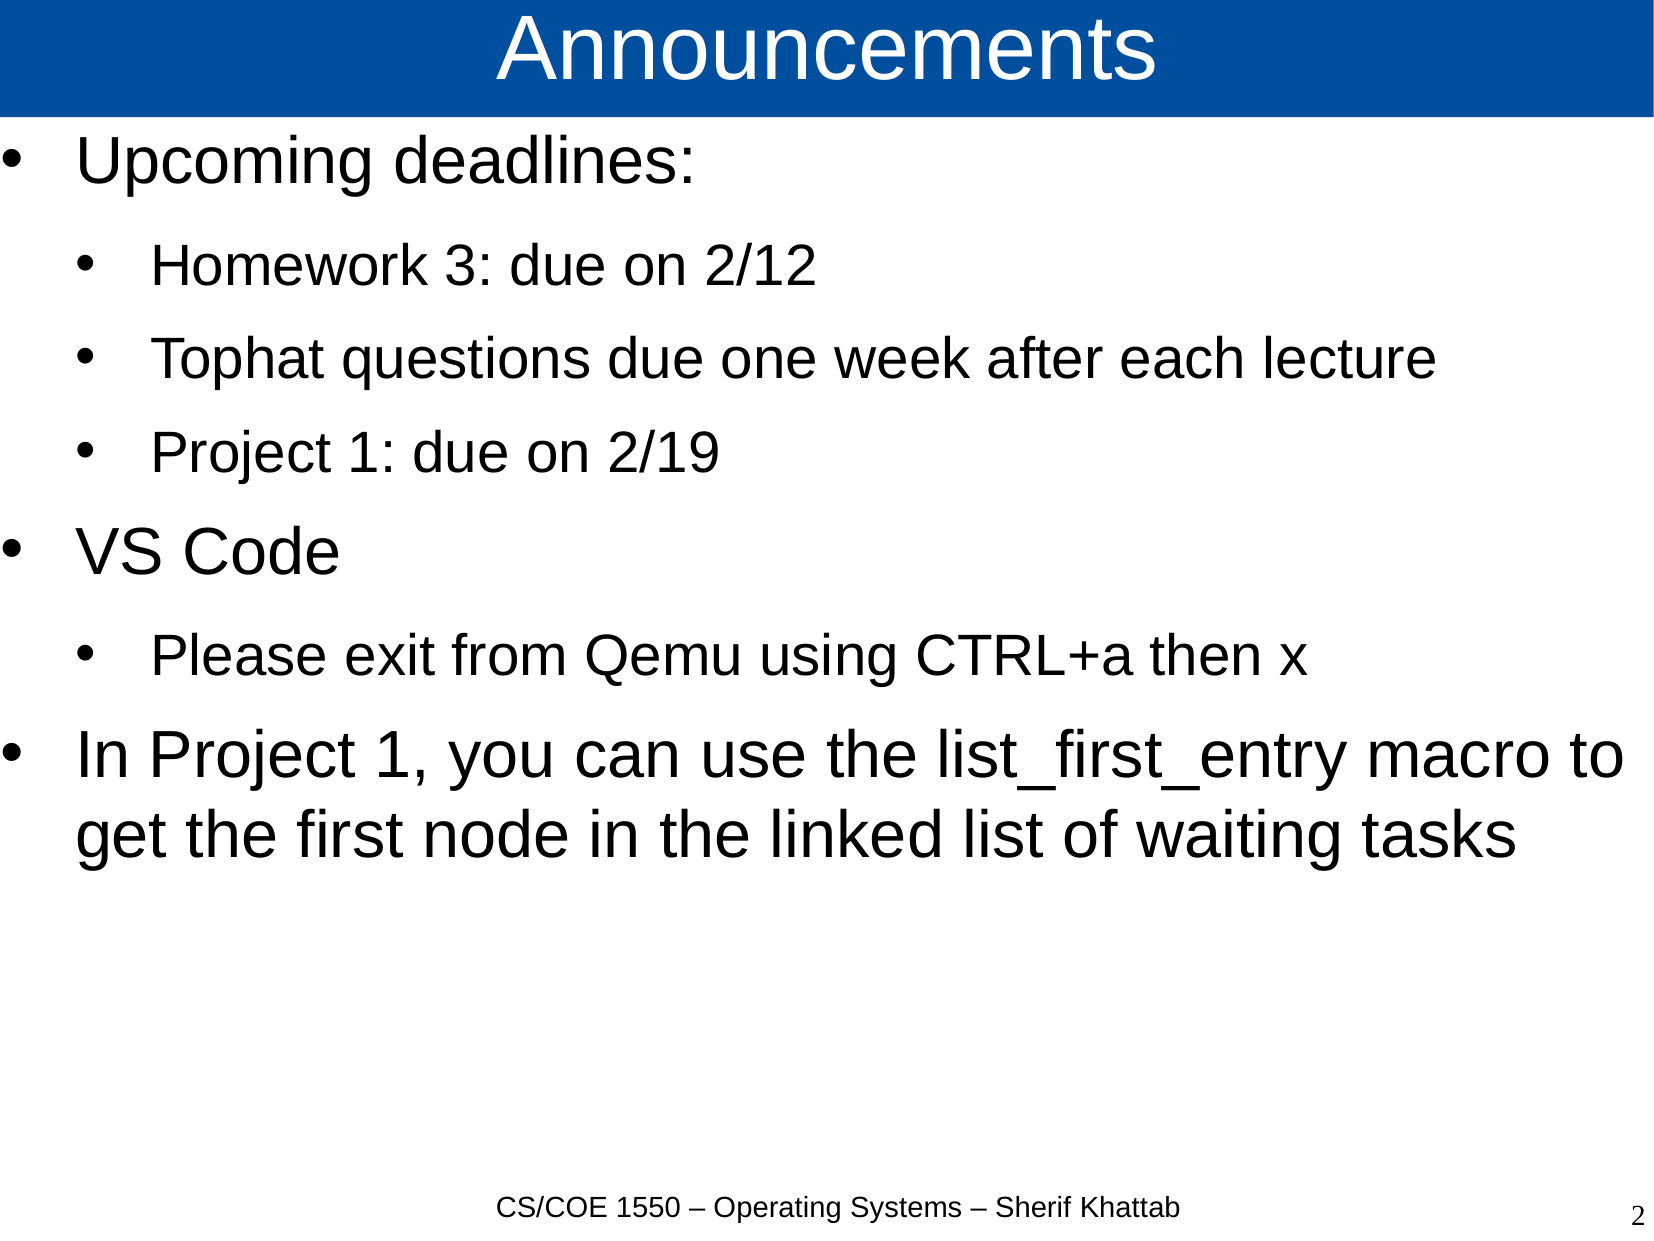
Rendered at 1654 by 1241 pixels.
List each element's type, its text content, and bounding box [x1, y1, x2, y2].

title Announcements [0, 0, 1654, 117]
slide_number 2 [1265, 1198, 1647, 1241]
list Upcoming deadlines: Homework 3: due on 2/12 Tophat questions due one week after each lecture Project 1: due on 2/19 VS Code Please exit from Qemu using CTRL+a then x In Project 1, you can use the list_first_entry macro to get the first node in the linked list of waiting tasks [0, 117, 1654, 1195]
footer CS/COE 1550 – Operating Systems – Sherif Khattab [460, 1190, 1217, 1241]
